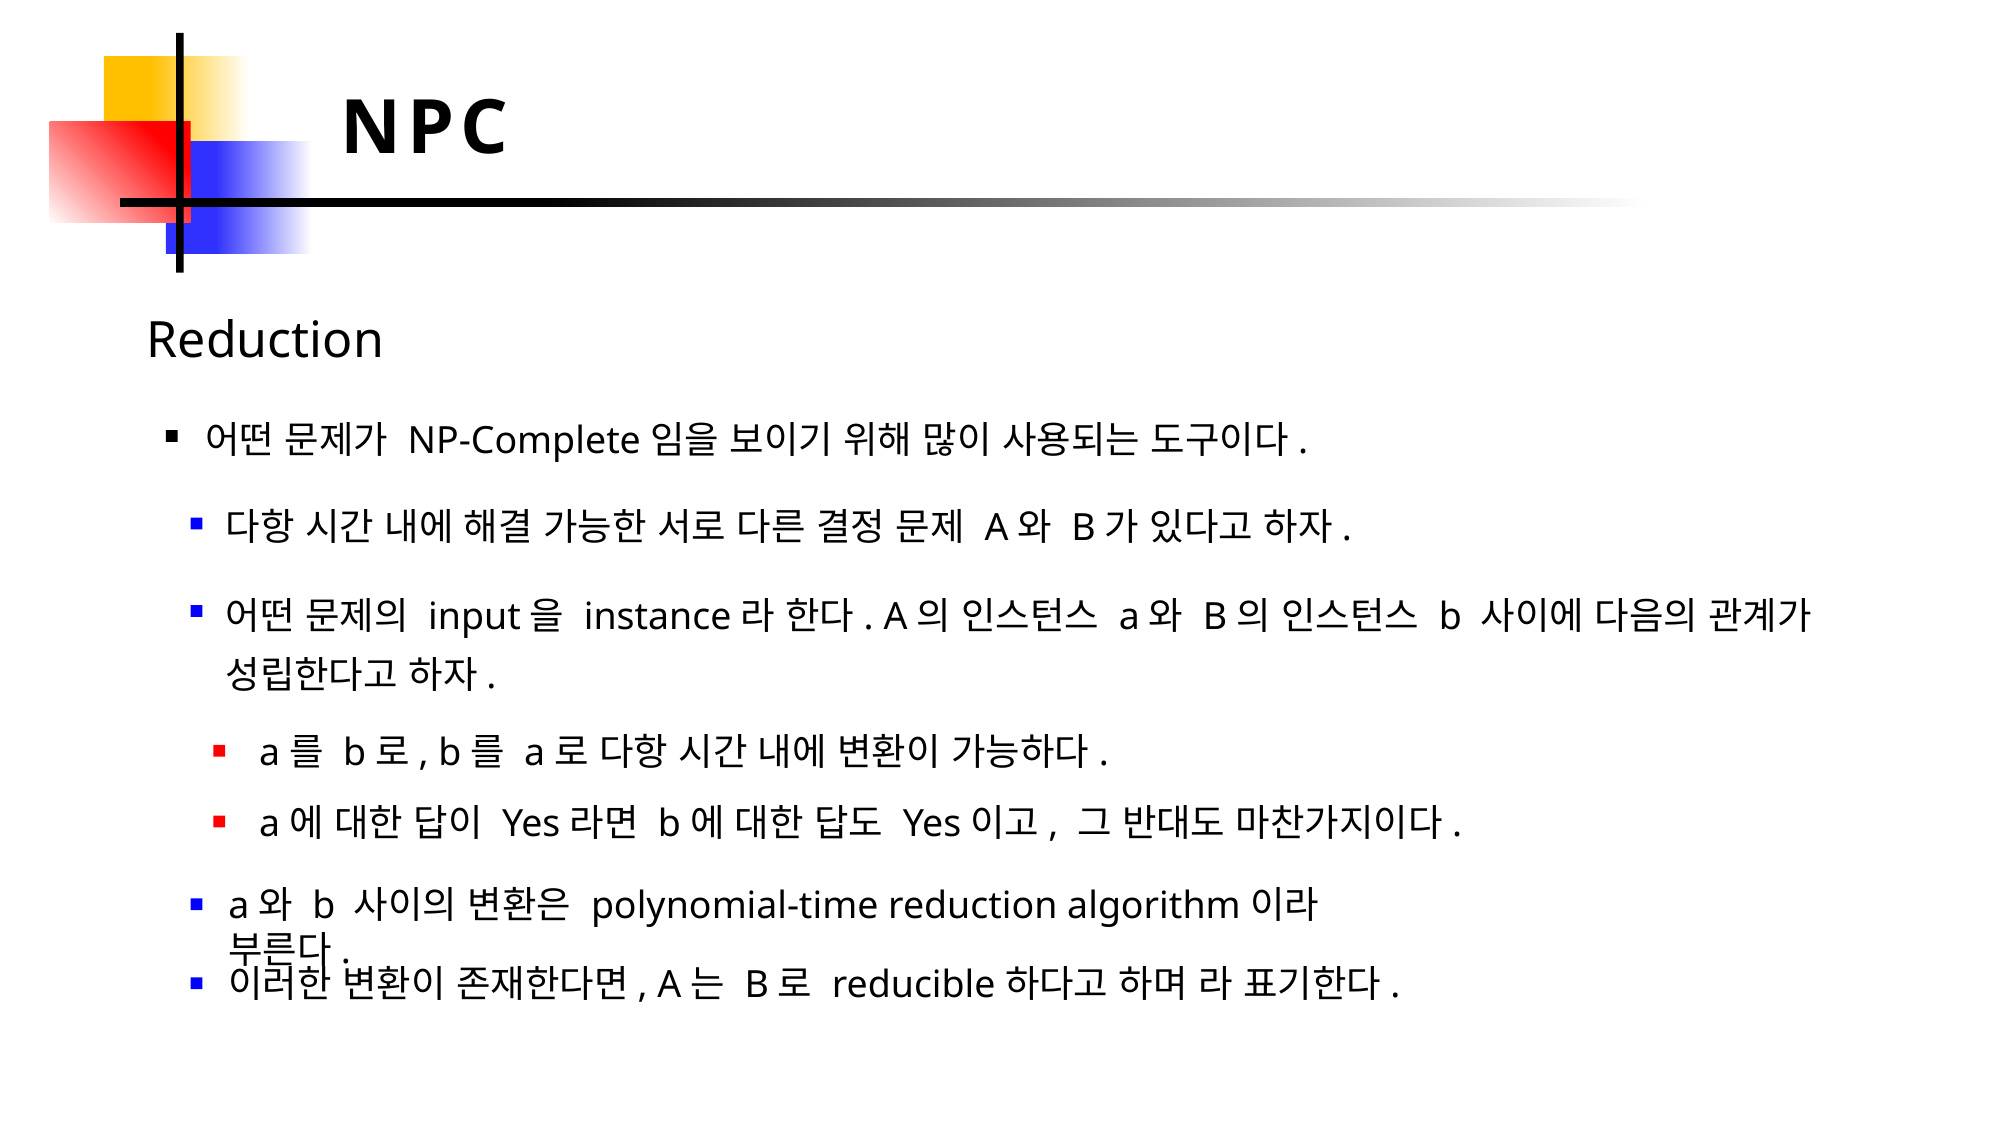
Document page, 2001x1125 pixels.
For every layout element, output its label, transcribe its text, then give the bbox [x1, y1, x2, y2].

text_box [213, 791, 1488, 852]
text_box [165, 408, 1766, 469]
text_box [190, 584, 1883, 646]
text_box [190, 874, 1433, 935]
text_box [49, 32, 1644, 273]
text_box 성립한다고 하자. [210, 646, 725, 704]
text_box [190, 952, 1711, 1018]
text_box Reduction [132, 300, 400, 375]
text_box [190, 495, 1589, 557]
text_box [213, 720, 1111, 782]
